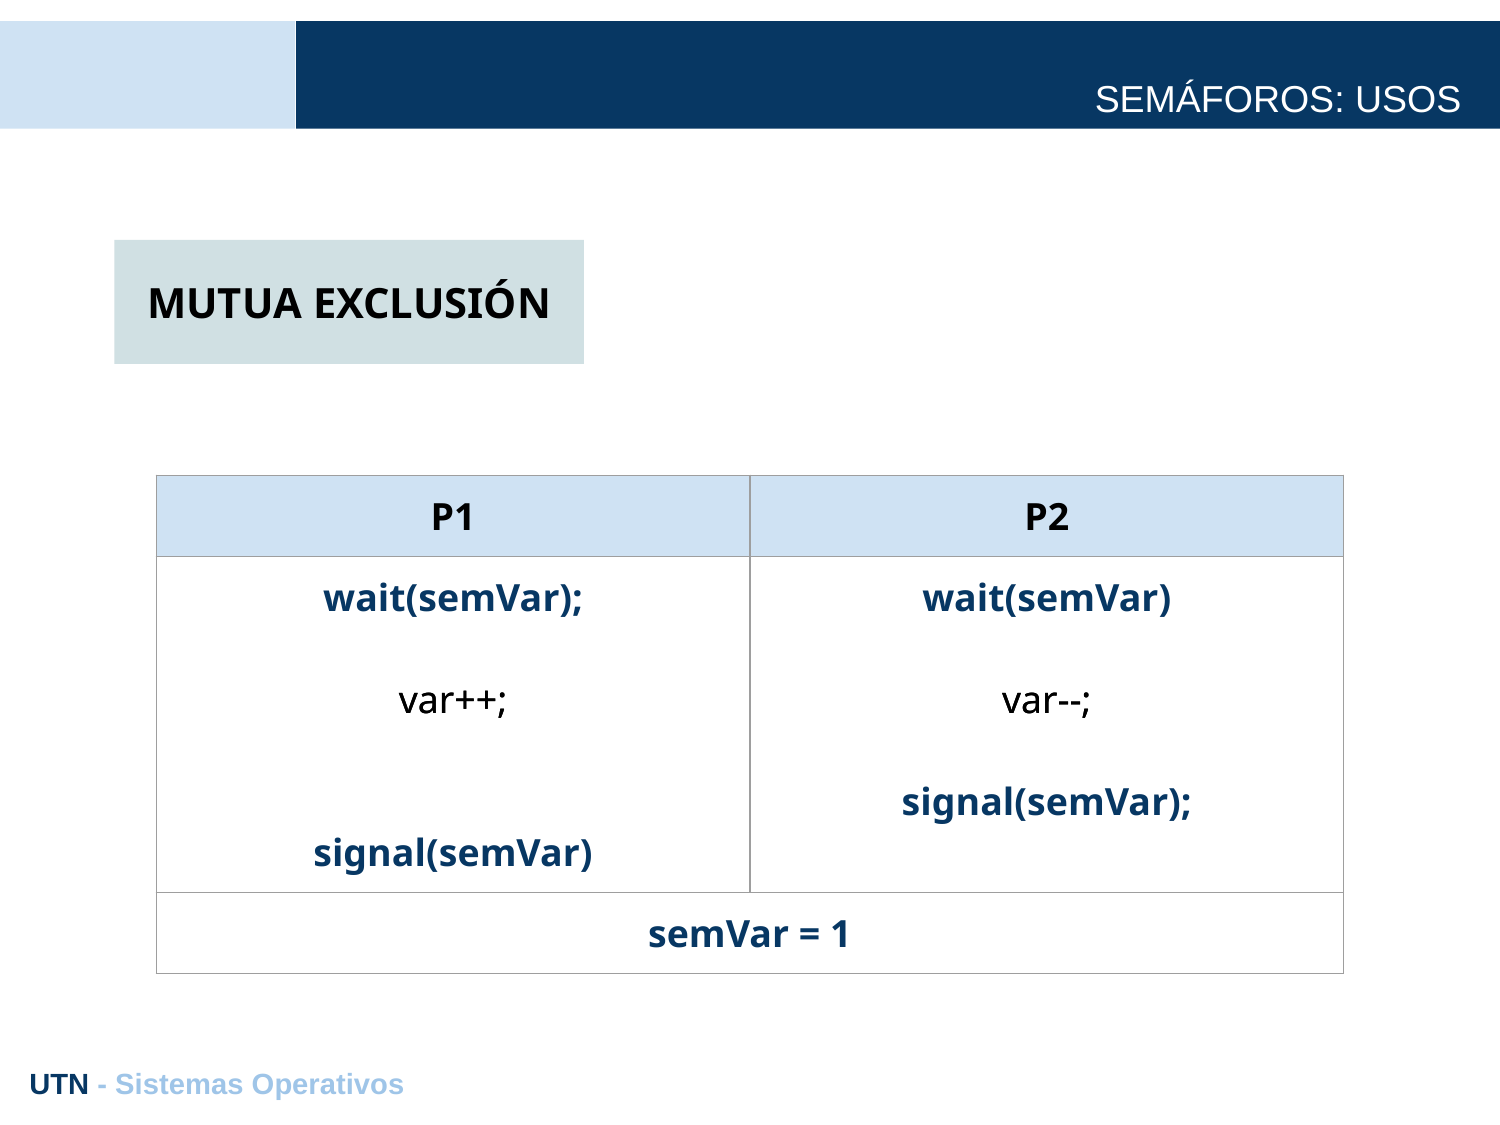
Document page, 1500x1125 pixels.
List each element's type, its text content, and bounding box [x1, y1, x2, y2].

table_header P2 [751, 476, 1343, 556]
text_box UTN - Sistemas Operativos [14, 1050, 1486, 1116]
table_header P1 [157, 476, 749, 556]
table_cell wait(semVar) var--; signal(semVar); [751, 557, 1343, 892]
text_box MUTUA EXCLUSIÓN [114, 239, 584, 364]
text_box [0, 21, 296, 129]
table_cell wait(semVar); var++; signal(semVar) [157, 557, 749, 892]
title SEMÁFOROS: USOS [201, 59, 1477, 135]
text_box [296, 21, 1500, 129]
table_cell semVar = 1 [157, 893, 1343, 973]
